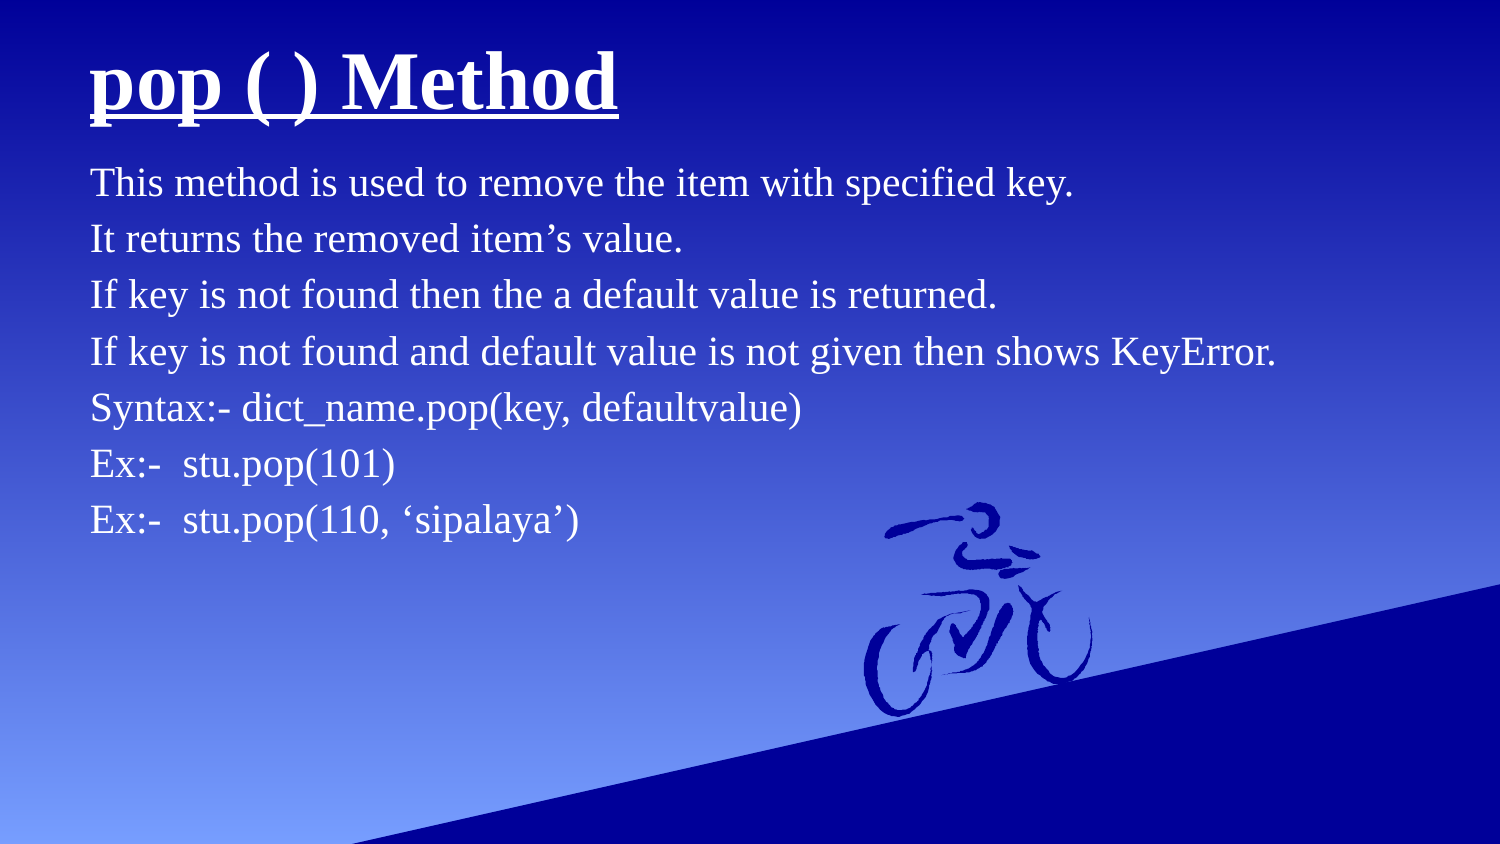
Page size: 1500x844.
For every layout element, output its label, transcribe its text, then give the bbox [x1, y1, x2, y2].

list This method is used to remove the item with specified key. It returns the removed item’s value. If key is not found then the a default value is returned. If key is not found and default value is not given then shows KeyError. Syntax:- dict_name.pop(key, defaultvalue) Ex:- stu.pop(101) Ex:- stu.pop(110, ‘sipalaya’) [74, 146, 1426, 704]
title pop ( ) Method [74, 5, 1426, 146]
